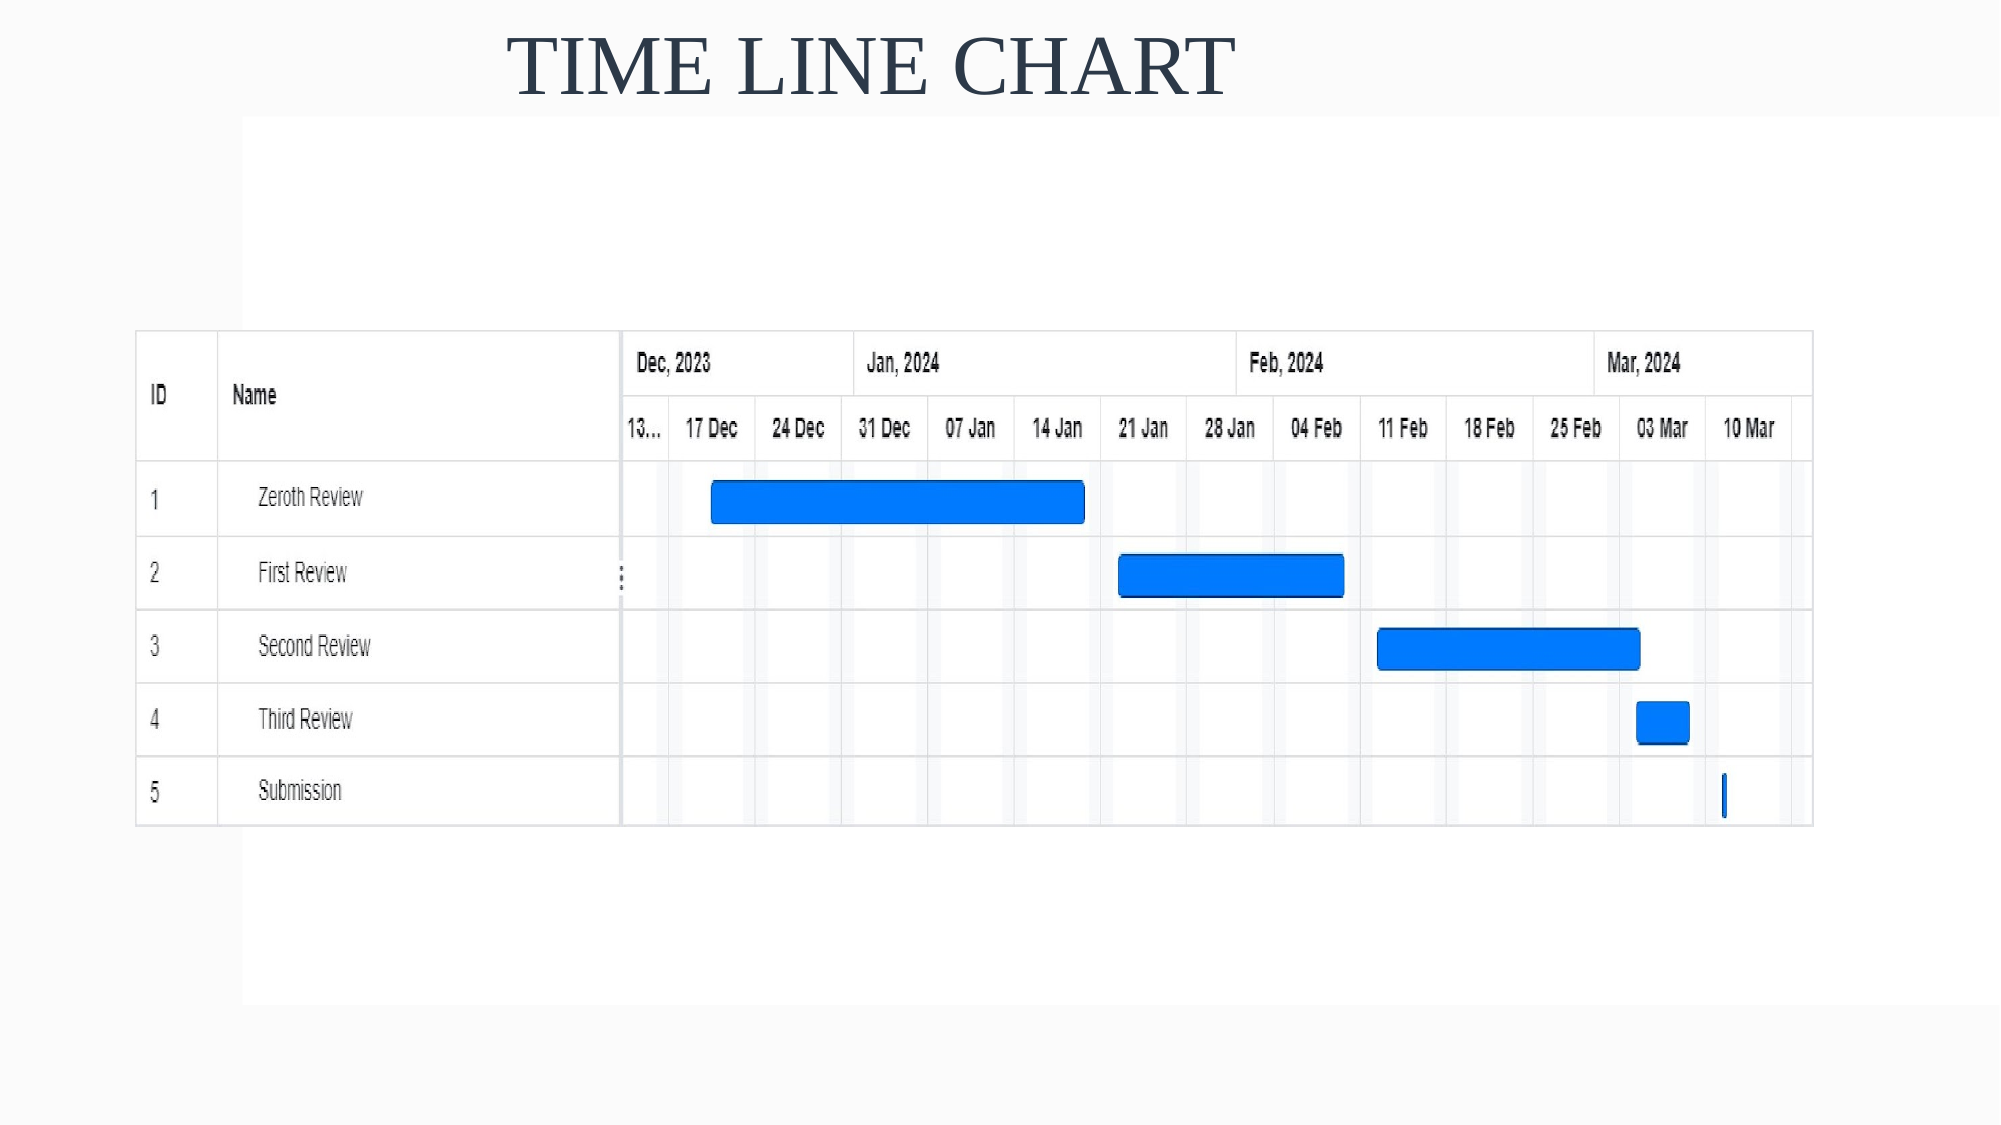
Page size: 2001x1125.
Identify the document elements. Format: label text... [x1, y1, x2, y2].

title TIME LINE CHART [491, 12, 1721, 121]
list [135, 330, 1814, 827]
